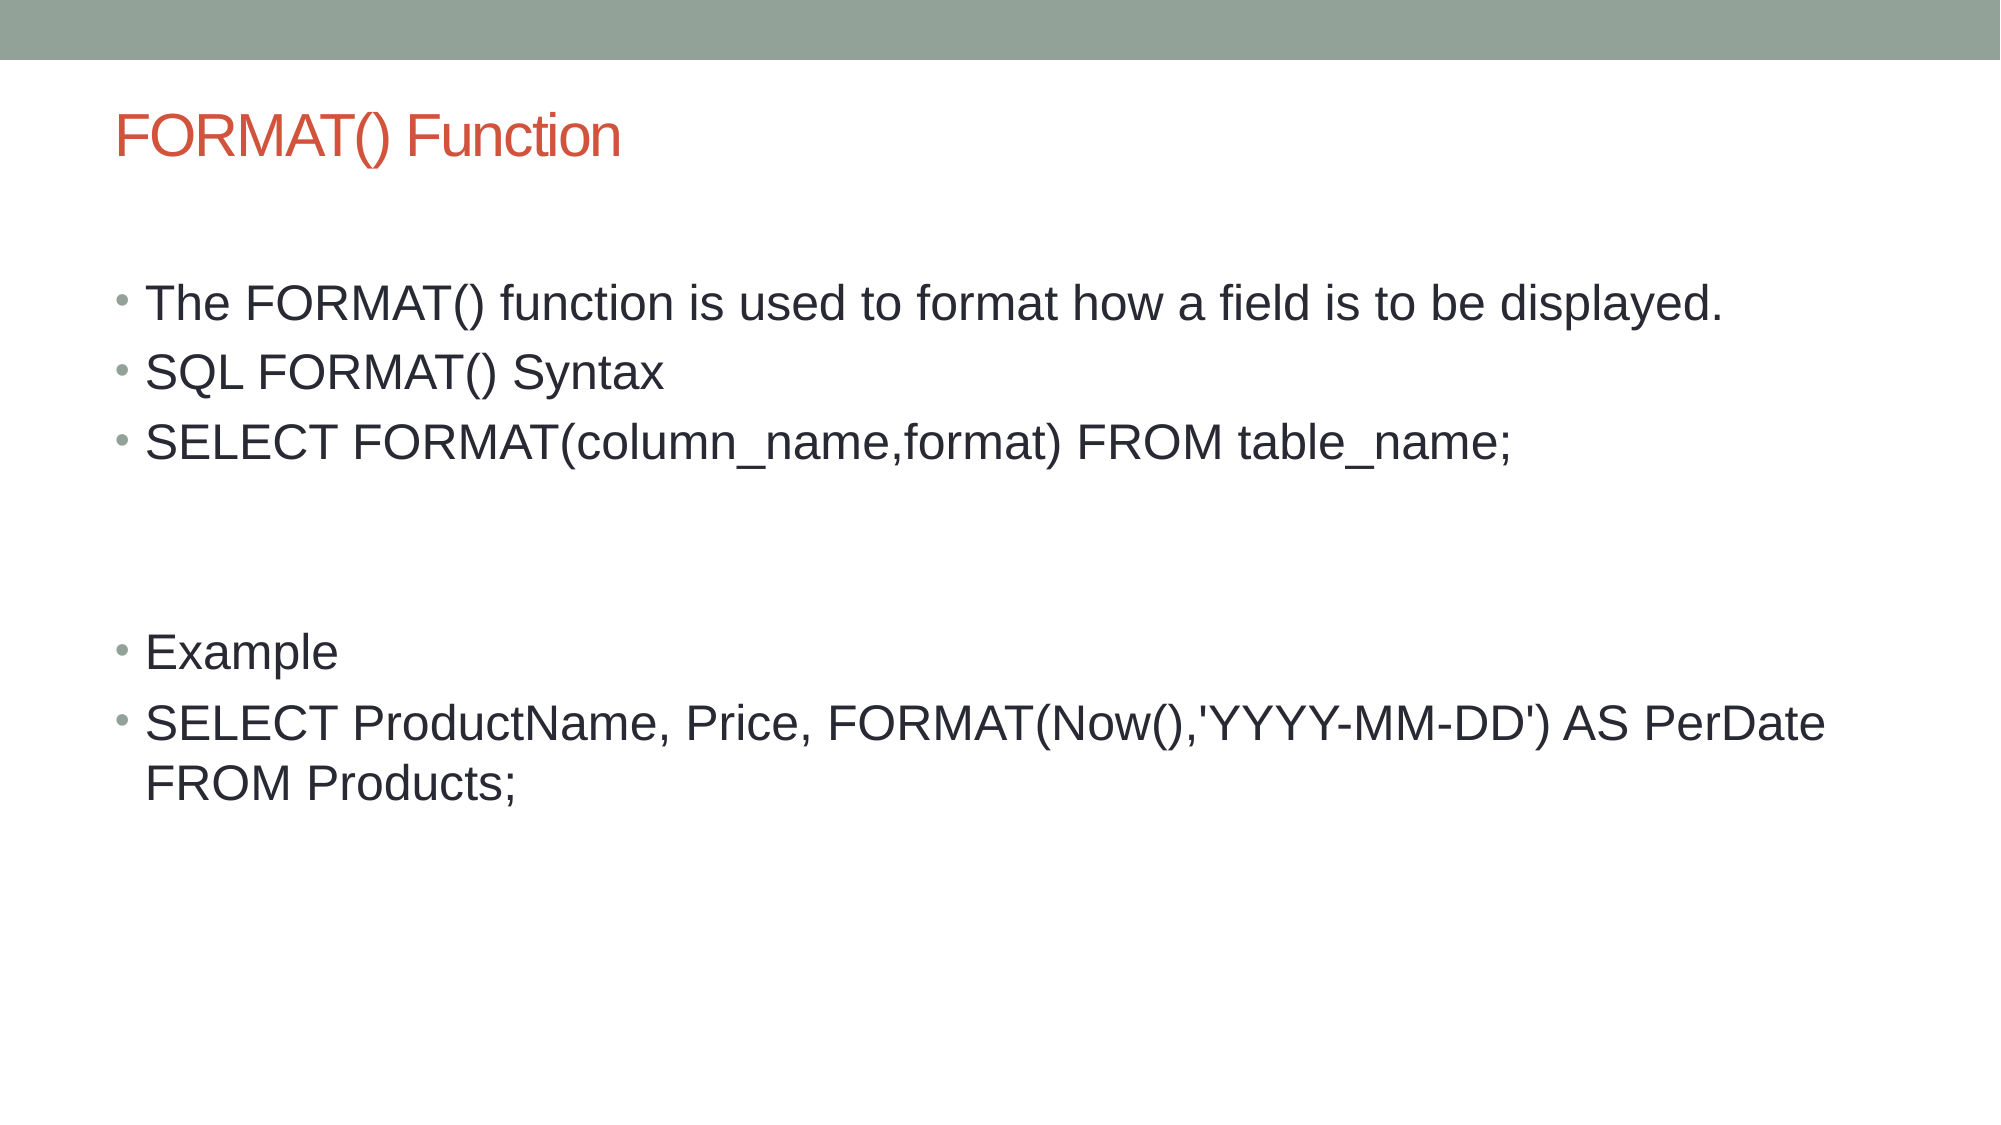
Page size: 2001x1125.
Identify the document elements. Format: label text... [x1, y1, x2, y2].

title FORMAT() Function [99, 87, 1900, 250]
list The FORMAT() function is used to format how a field is to be displayed. SQL FORMAT() Syntax SELECT FORMAT(column_name,format) FROM table_name; Example SELECT ProductName, Price, FORMAT(Now(),'YYYY-MM-DD') AS PerDate FROM Products; [99, 262, 1900, 1063]
